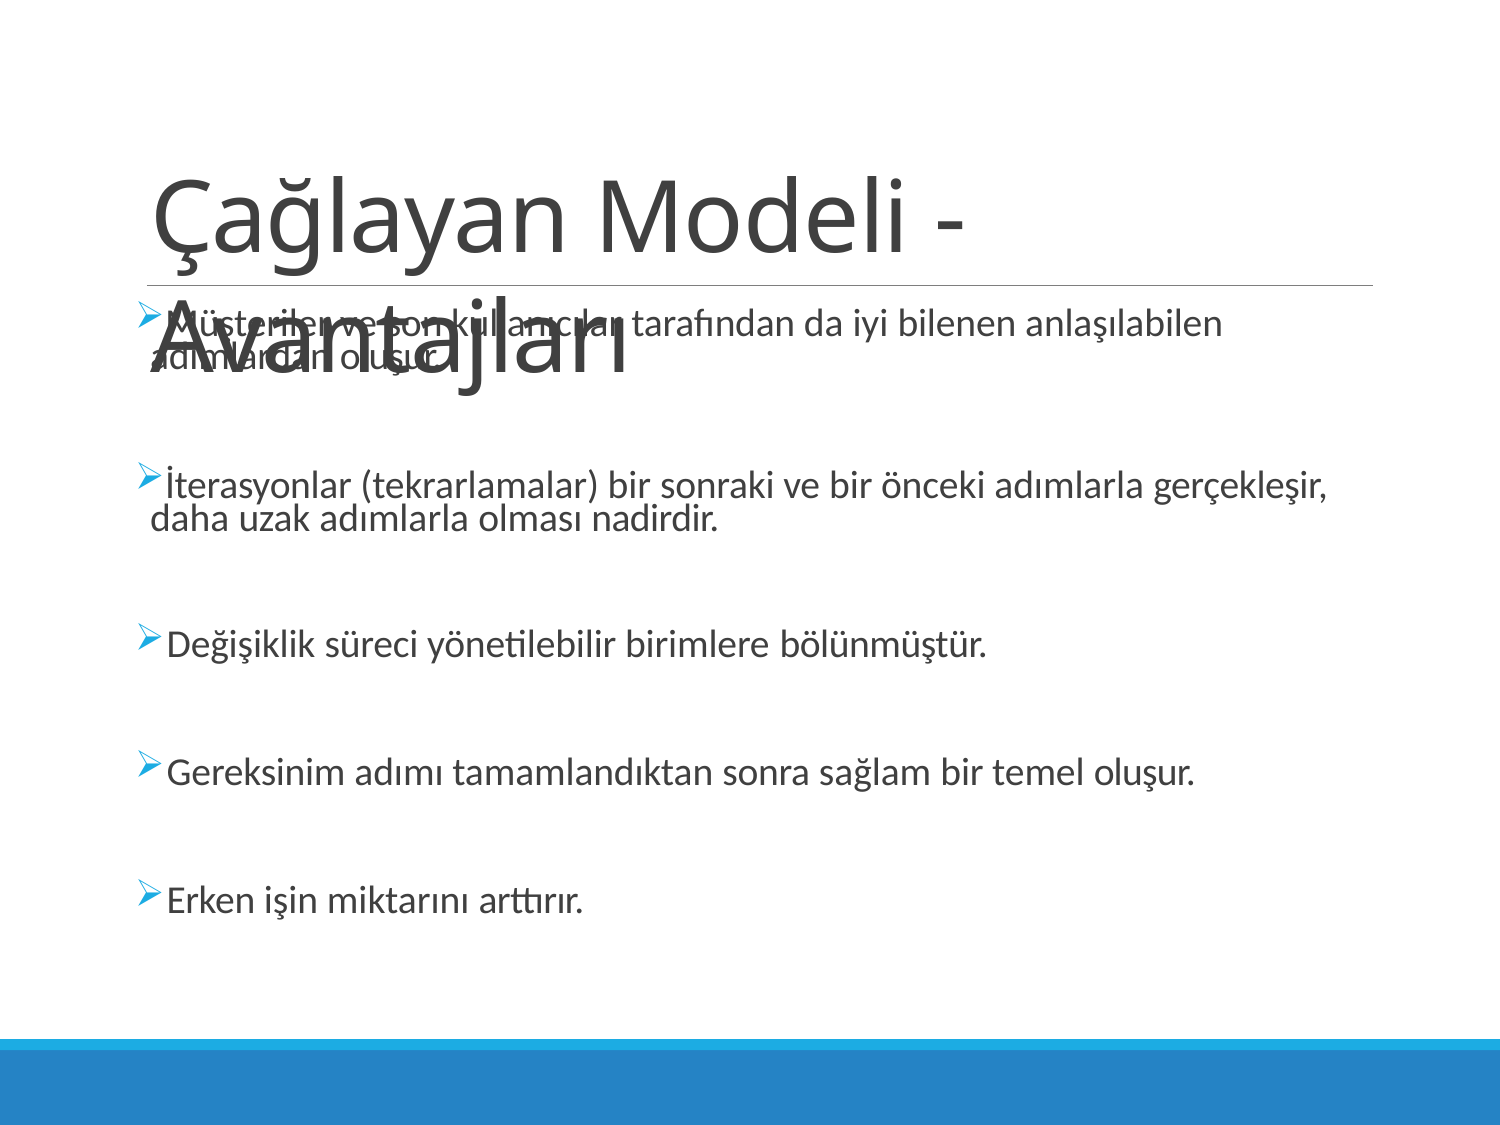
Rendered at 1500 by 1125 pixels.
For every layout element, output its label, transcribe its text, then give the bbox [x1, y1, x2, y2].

title Çağlayan Modeli - Avantajları [147, 150, 1282, 293]
text_box Müşteriler ve son kullanıcılar tarafından da iyi bilenen anlaşılabilen adımlardan oluşur. İterasyonlar (tekrarlamalar) bir sonraki ve bir önceki adımlarla gerçekleşir, daha uzak adımlarla olması nadirdir. Değişiklik süreci yönetilebilir birimlere bölünmüştür. Gereksinim adımı tamamlandıktan sonra sağlam bir temel oluşur. Erken işin miktarını arttırır. [132, 293, 1346, 922]
